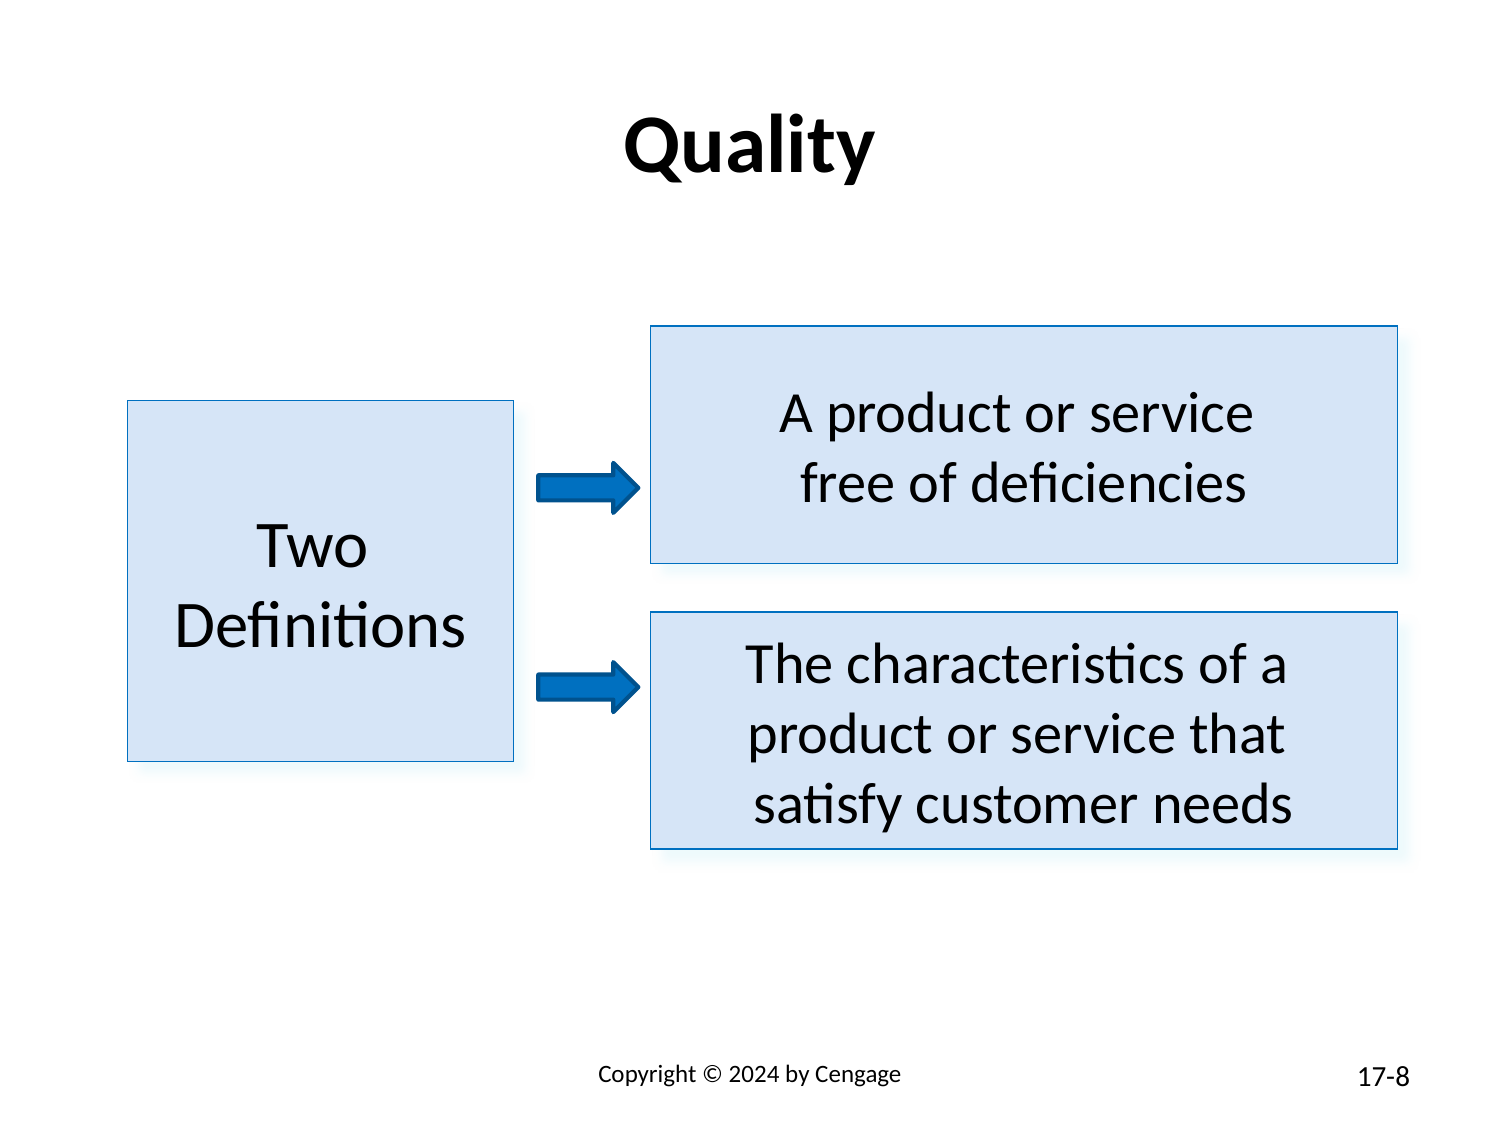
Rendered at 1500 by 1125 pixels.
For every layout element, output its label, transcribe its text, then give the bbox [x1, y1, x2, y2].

text_box Two Definitions [127, 400, 514, 762]
text_box [536, 460, 641, 515]
title Quality [75, 45, 1425, 233]
text_box 17-8 [1074, 1050, 1425, 1103]
footer Copyright © 2024 by Cengage [424, 1049, 1076, 1103]
text_box [536, 660, 641, 715]
text_box The characteristics of a product or service that satisfy customer needs [650, 612, 1398, 849]
text_box A product or service free of deficiencies [650, 325, 1398, 564]
